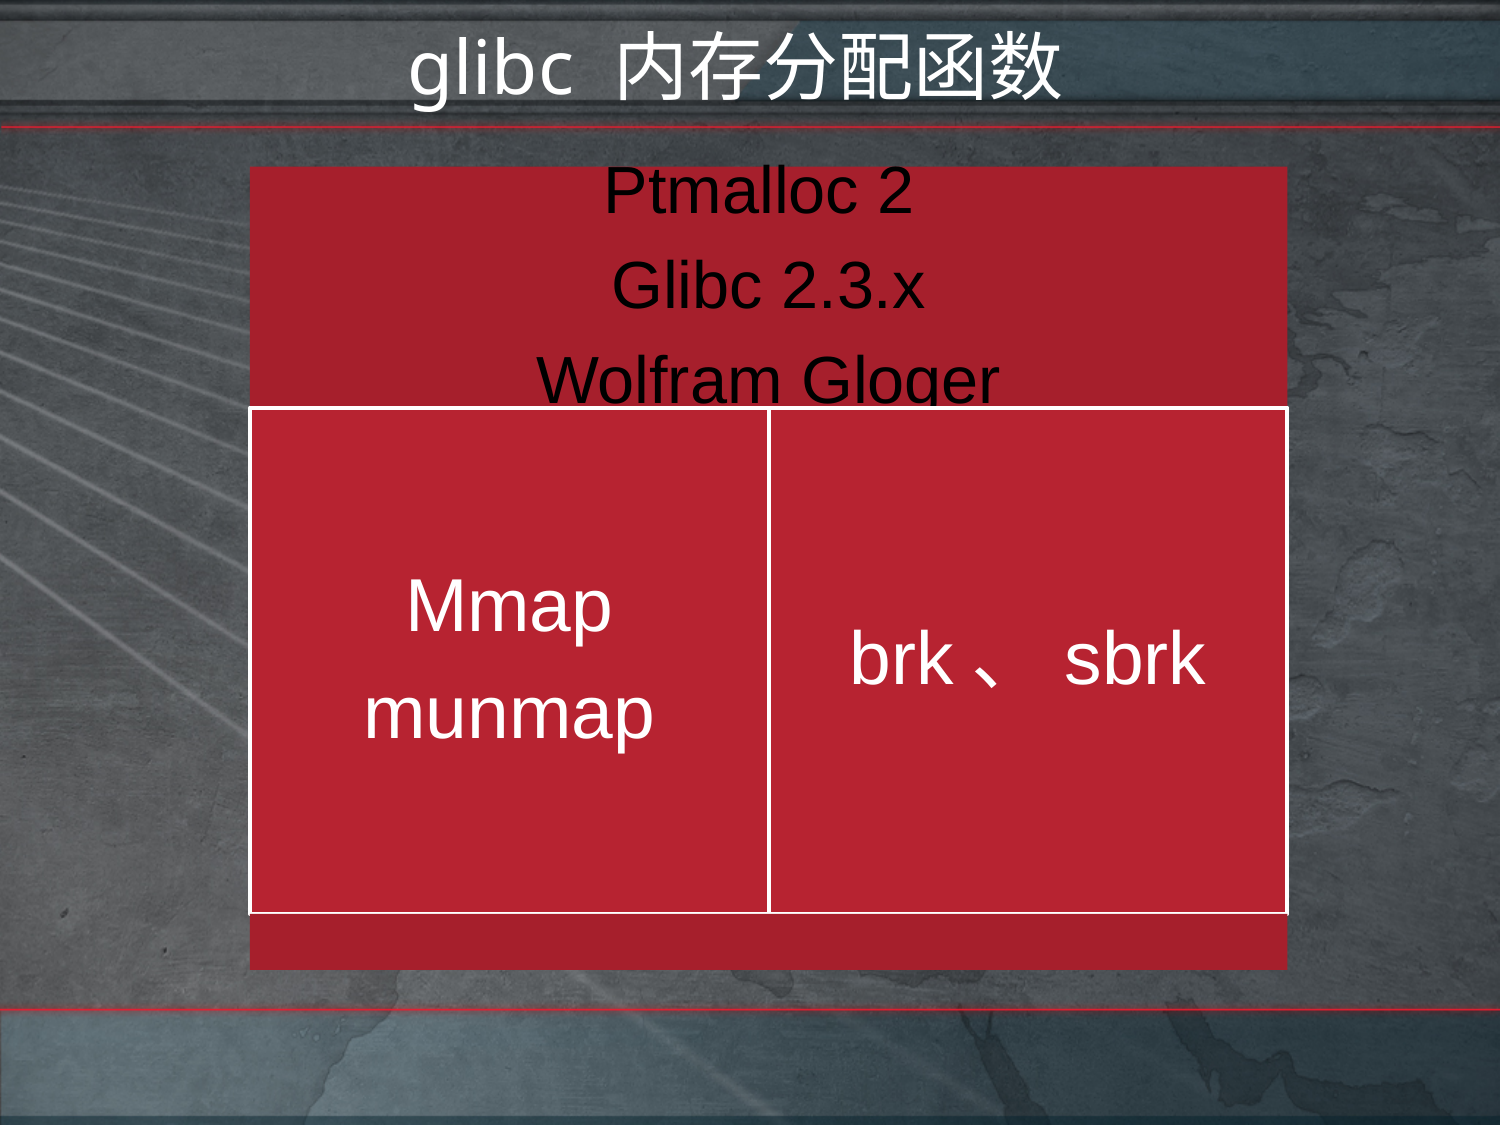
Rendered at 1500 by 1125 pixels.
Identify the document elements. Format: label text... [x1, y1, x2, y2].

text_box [249, 166, 1288, 971]
picture [0, 0, 1500, 1125]
title glibc 内存分配函数 [348, 19, 1122, 110]
